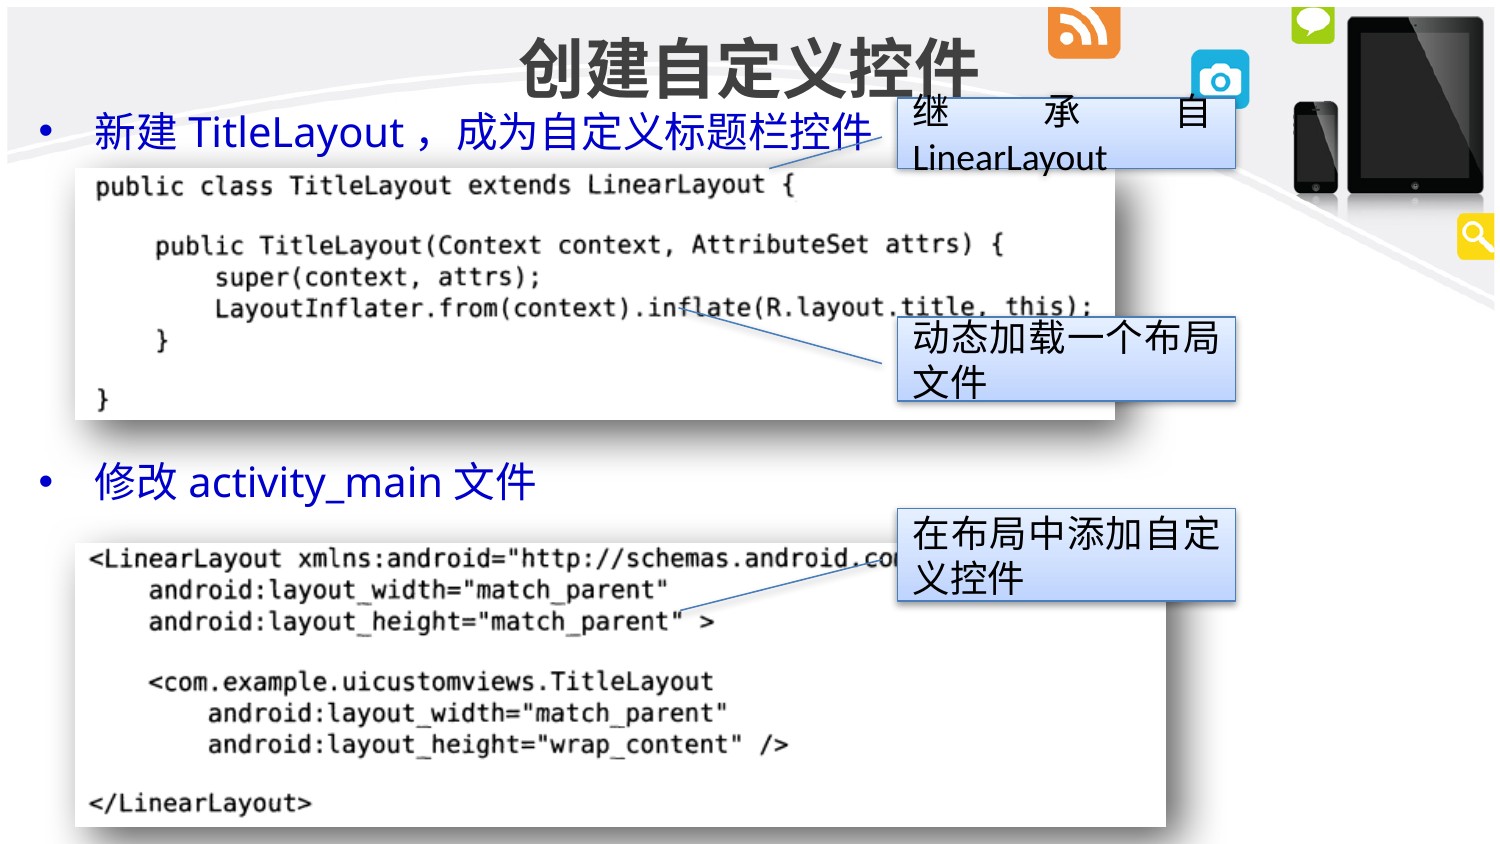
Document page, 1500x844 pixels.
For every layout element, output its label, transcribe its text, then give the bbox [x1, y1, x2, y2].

text_box 继承自LinearLayout [775, 136, 883, 166]
text_box 动态加载一个布局文件 [1118, 316, 1236, 402]
title 创建自定义控件 [75, 20, 1425, 98]
text_box 在布局中添加自定义控件 [897, 508, 1236, 602]
text_box 继承自LinearLayout [897, 97, 1236, 169]
list 新建TitleLayout，成为自定义标题栏控件 修改activity_main文件 [23, 98, 1477, 748]
picture [0, 0, 1500, 844]
